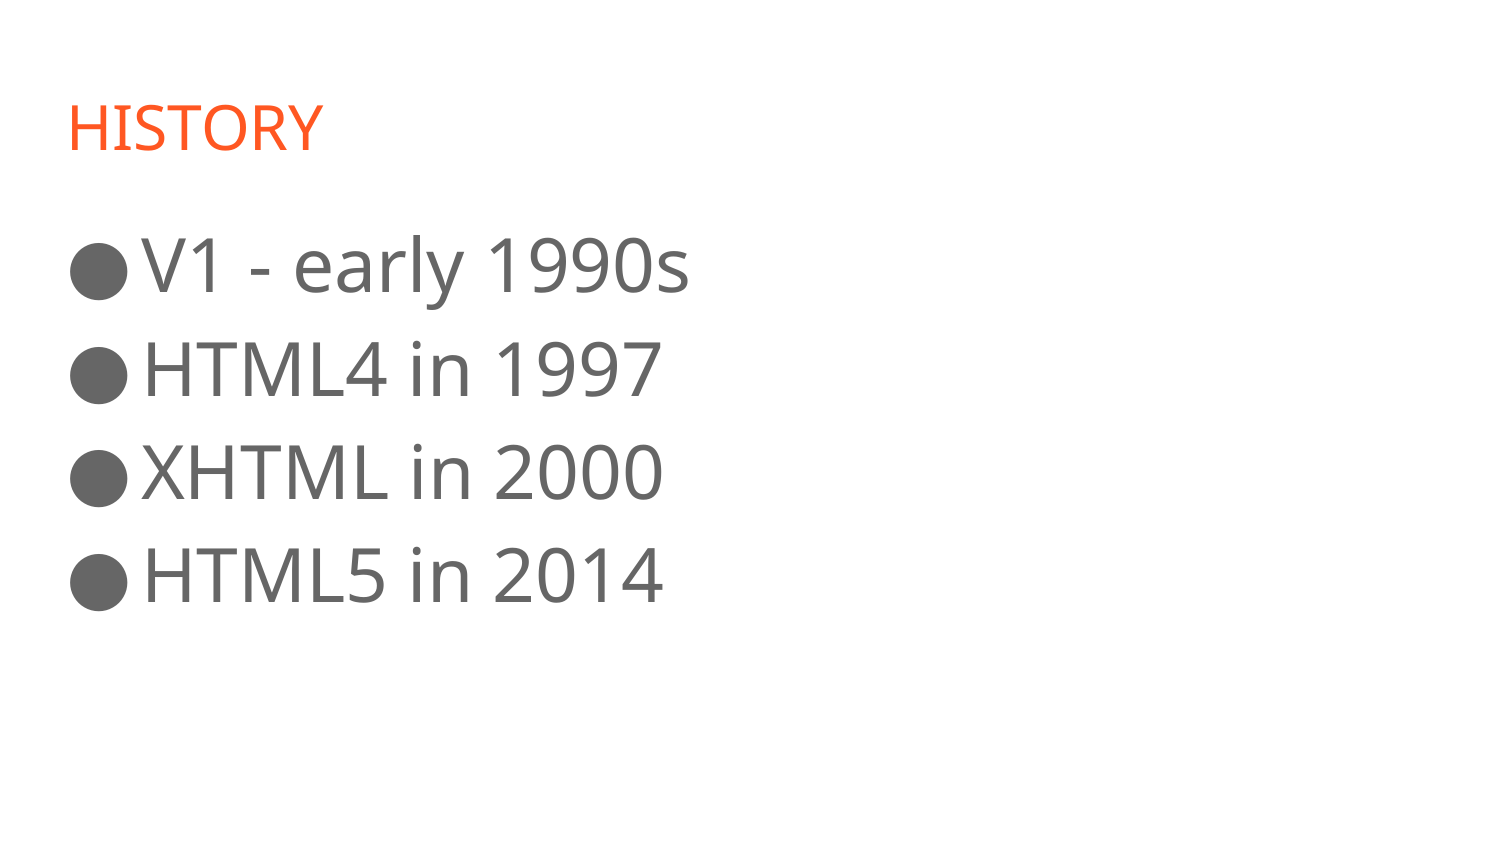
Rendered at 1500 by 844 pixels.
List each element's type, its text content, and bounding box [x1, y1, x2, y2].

list V1 - early 1990s HTML4 in 1997 XHTML in 2000 HTML5 in 2014 [51, 189, 1449, 750]
title HISTORY [51, 72, 1449, 167]
